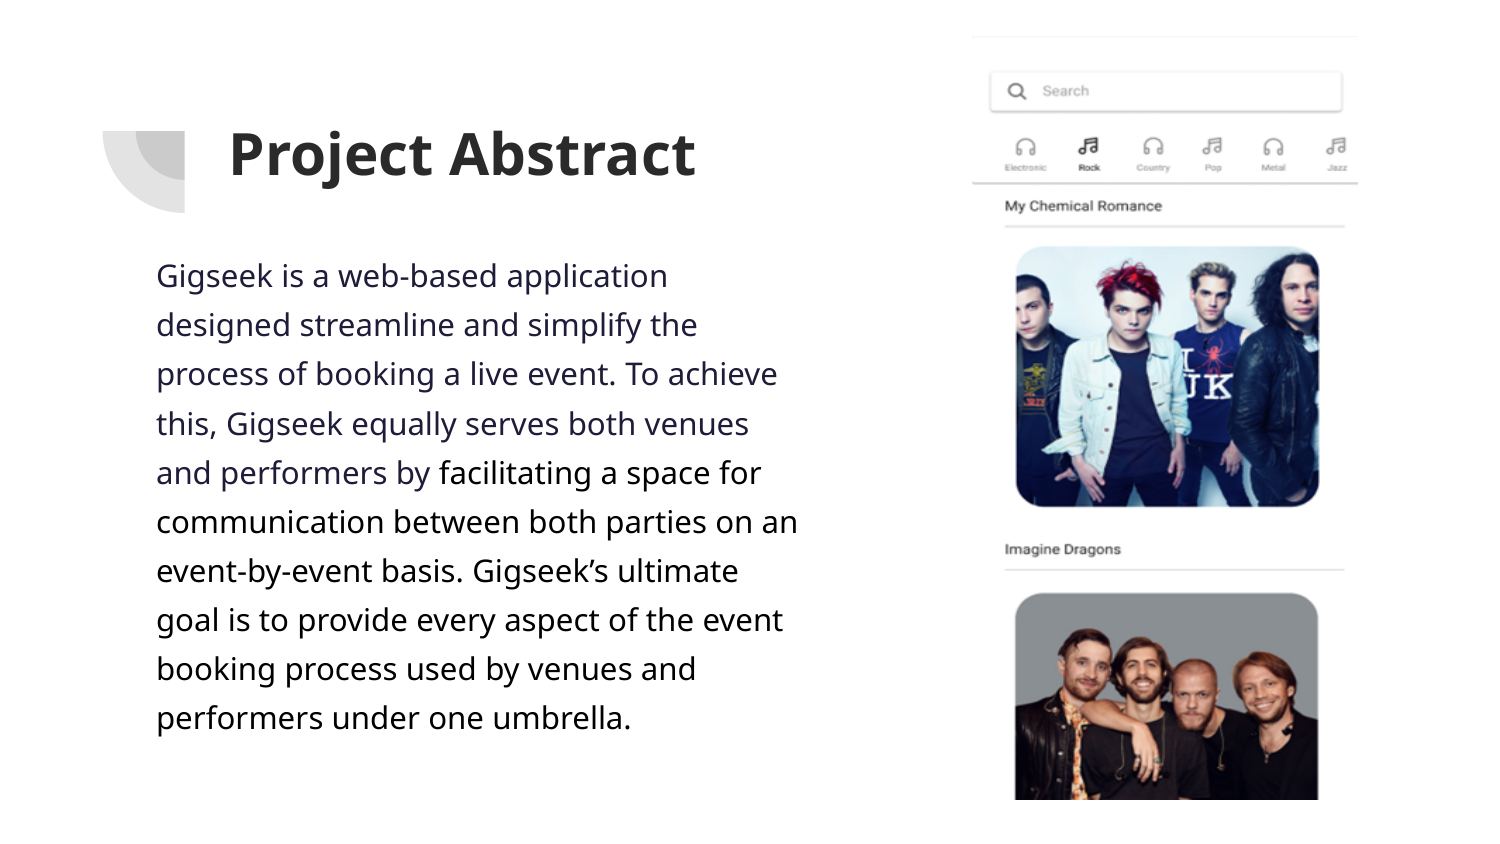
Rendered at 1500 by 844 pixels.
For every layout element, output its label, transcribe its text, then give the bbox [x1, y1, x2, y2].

list Gigseek is a web-based application designed streamline and simplify the process of booking a live event. To achieve this, Gigseek equally serves both venues and performers by facilitating a space for communication between both parties on an event-by-event basis. Gigseek’s ultimate goal is to provide every aspect of the event booking process used by venues and performers under one umbrella. [66, 232, 815, 844]
title Project Abstract [213, 98, 966, 263]
title Project Abstract [1362, 98, 1368, 263]
picture [971, 36, 1358, 800]
